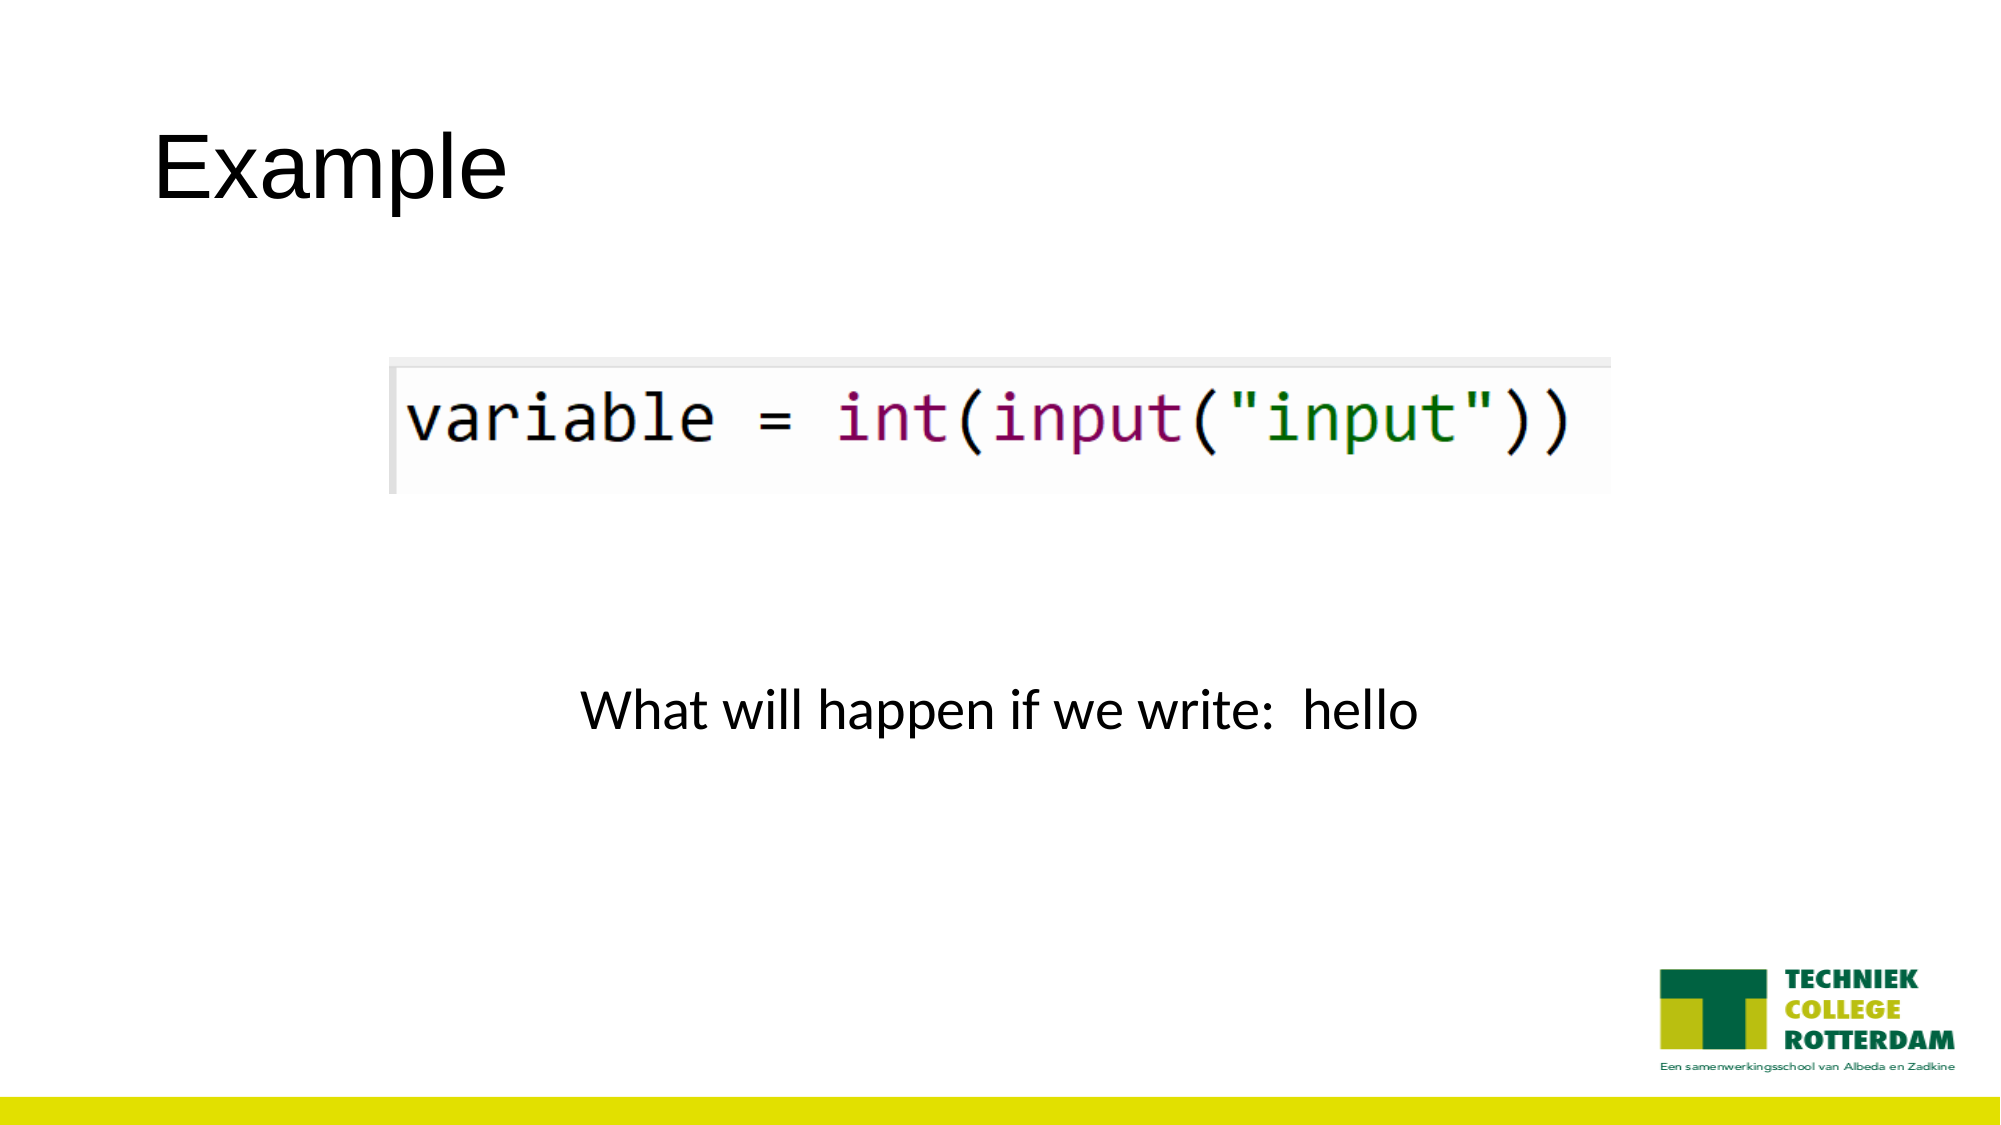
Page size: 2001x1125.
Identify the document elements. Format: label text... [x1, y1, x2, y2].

picture [388, 357, 1611, 494]
text_box What will happen if we write: hello [565, 663, 1435, 749]
text_box Example [137, 59, 1863, 278]
picture [0, 902, 2000, 1125]
